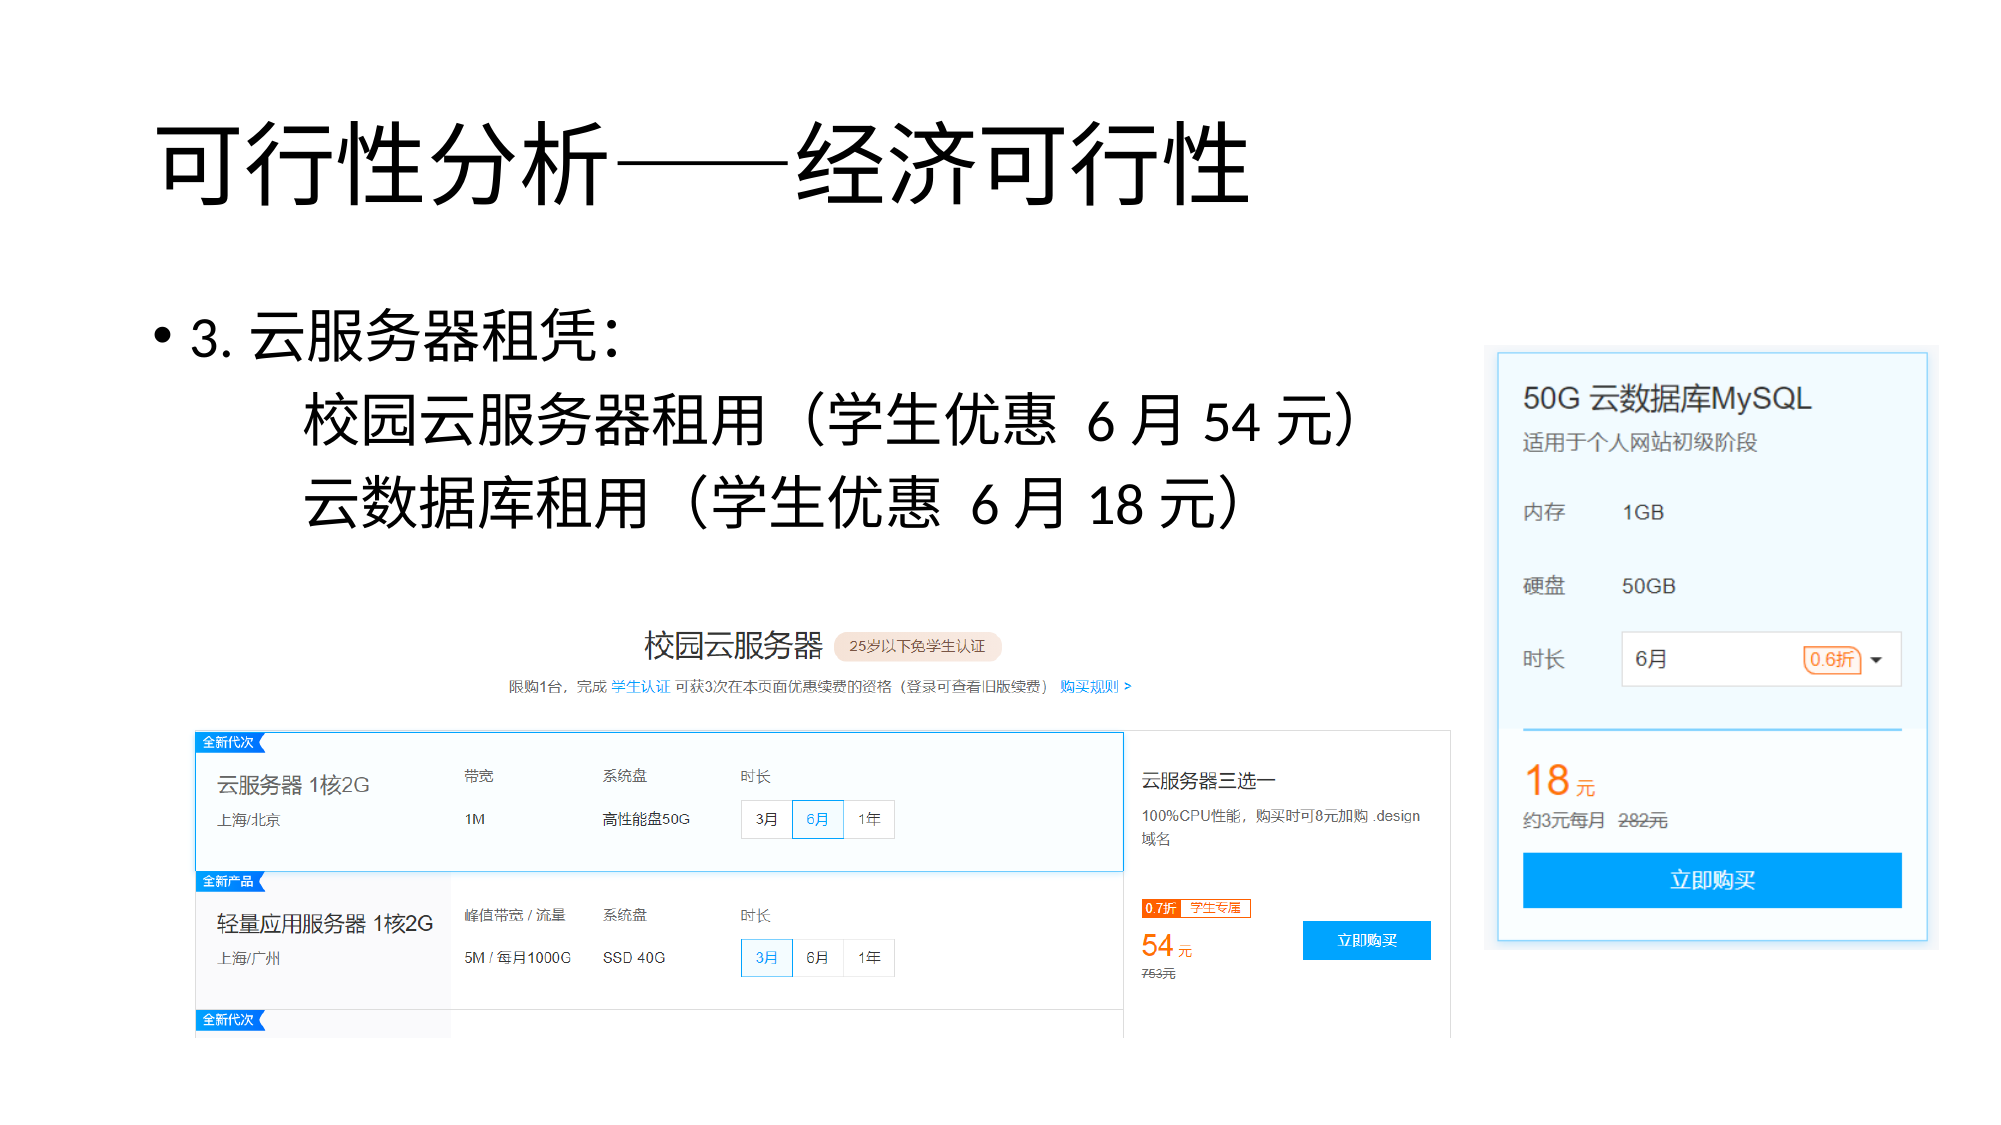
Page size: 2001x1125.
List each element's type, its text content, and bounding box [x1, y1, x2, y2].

title 可行性分析——经济可行性 [137, 59, 1863, 278]
picture [1484, 345, 1939, 951]
picture [180, 594, 1459, 1038]
list 3.云服务器租凭： 校园云服务器租用（学生优惠 6月54元） 云数据库租用（学生优惠 6月18元） [137, 299, 1863, 1014]
